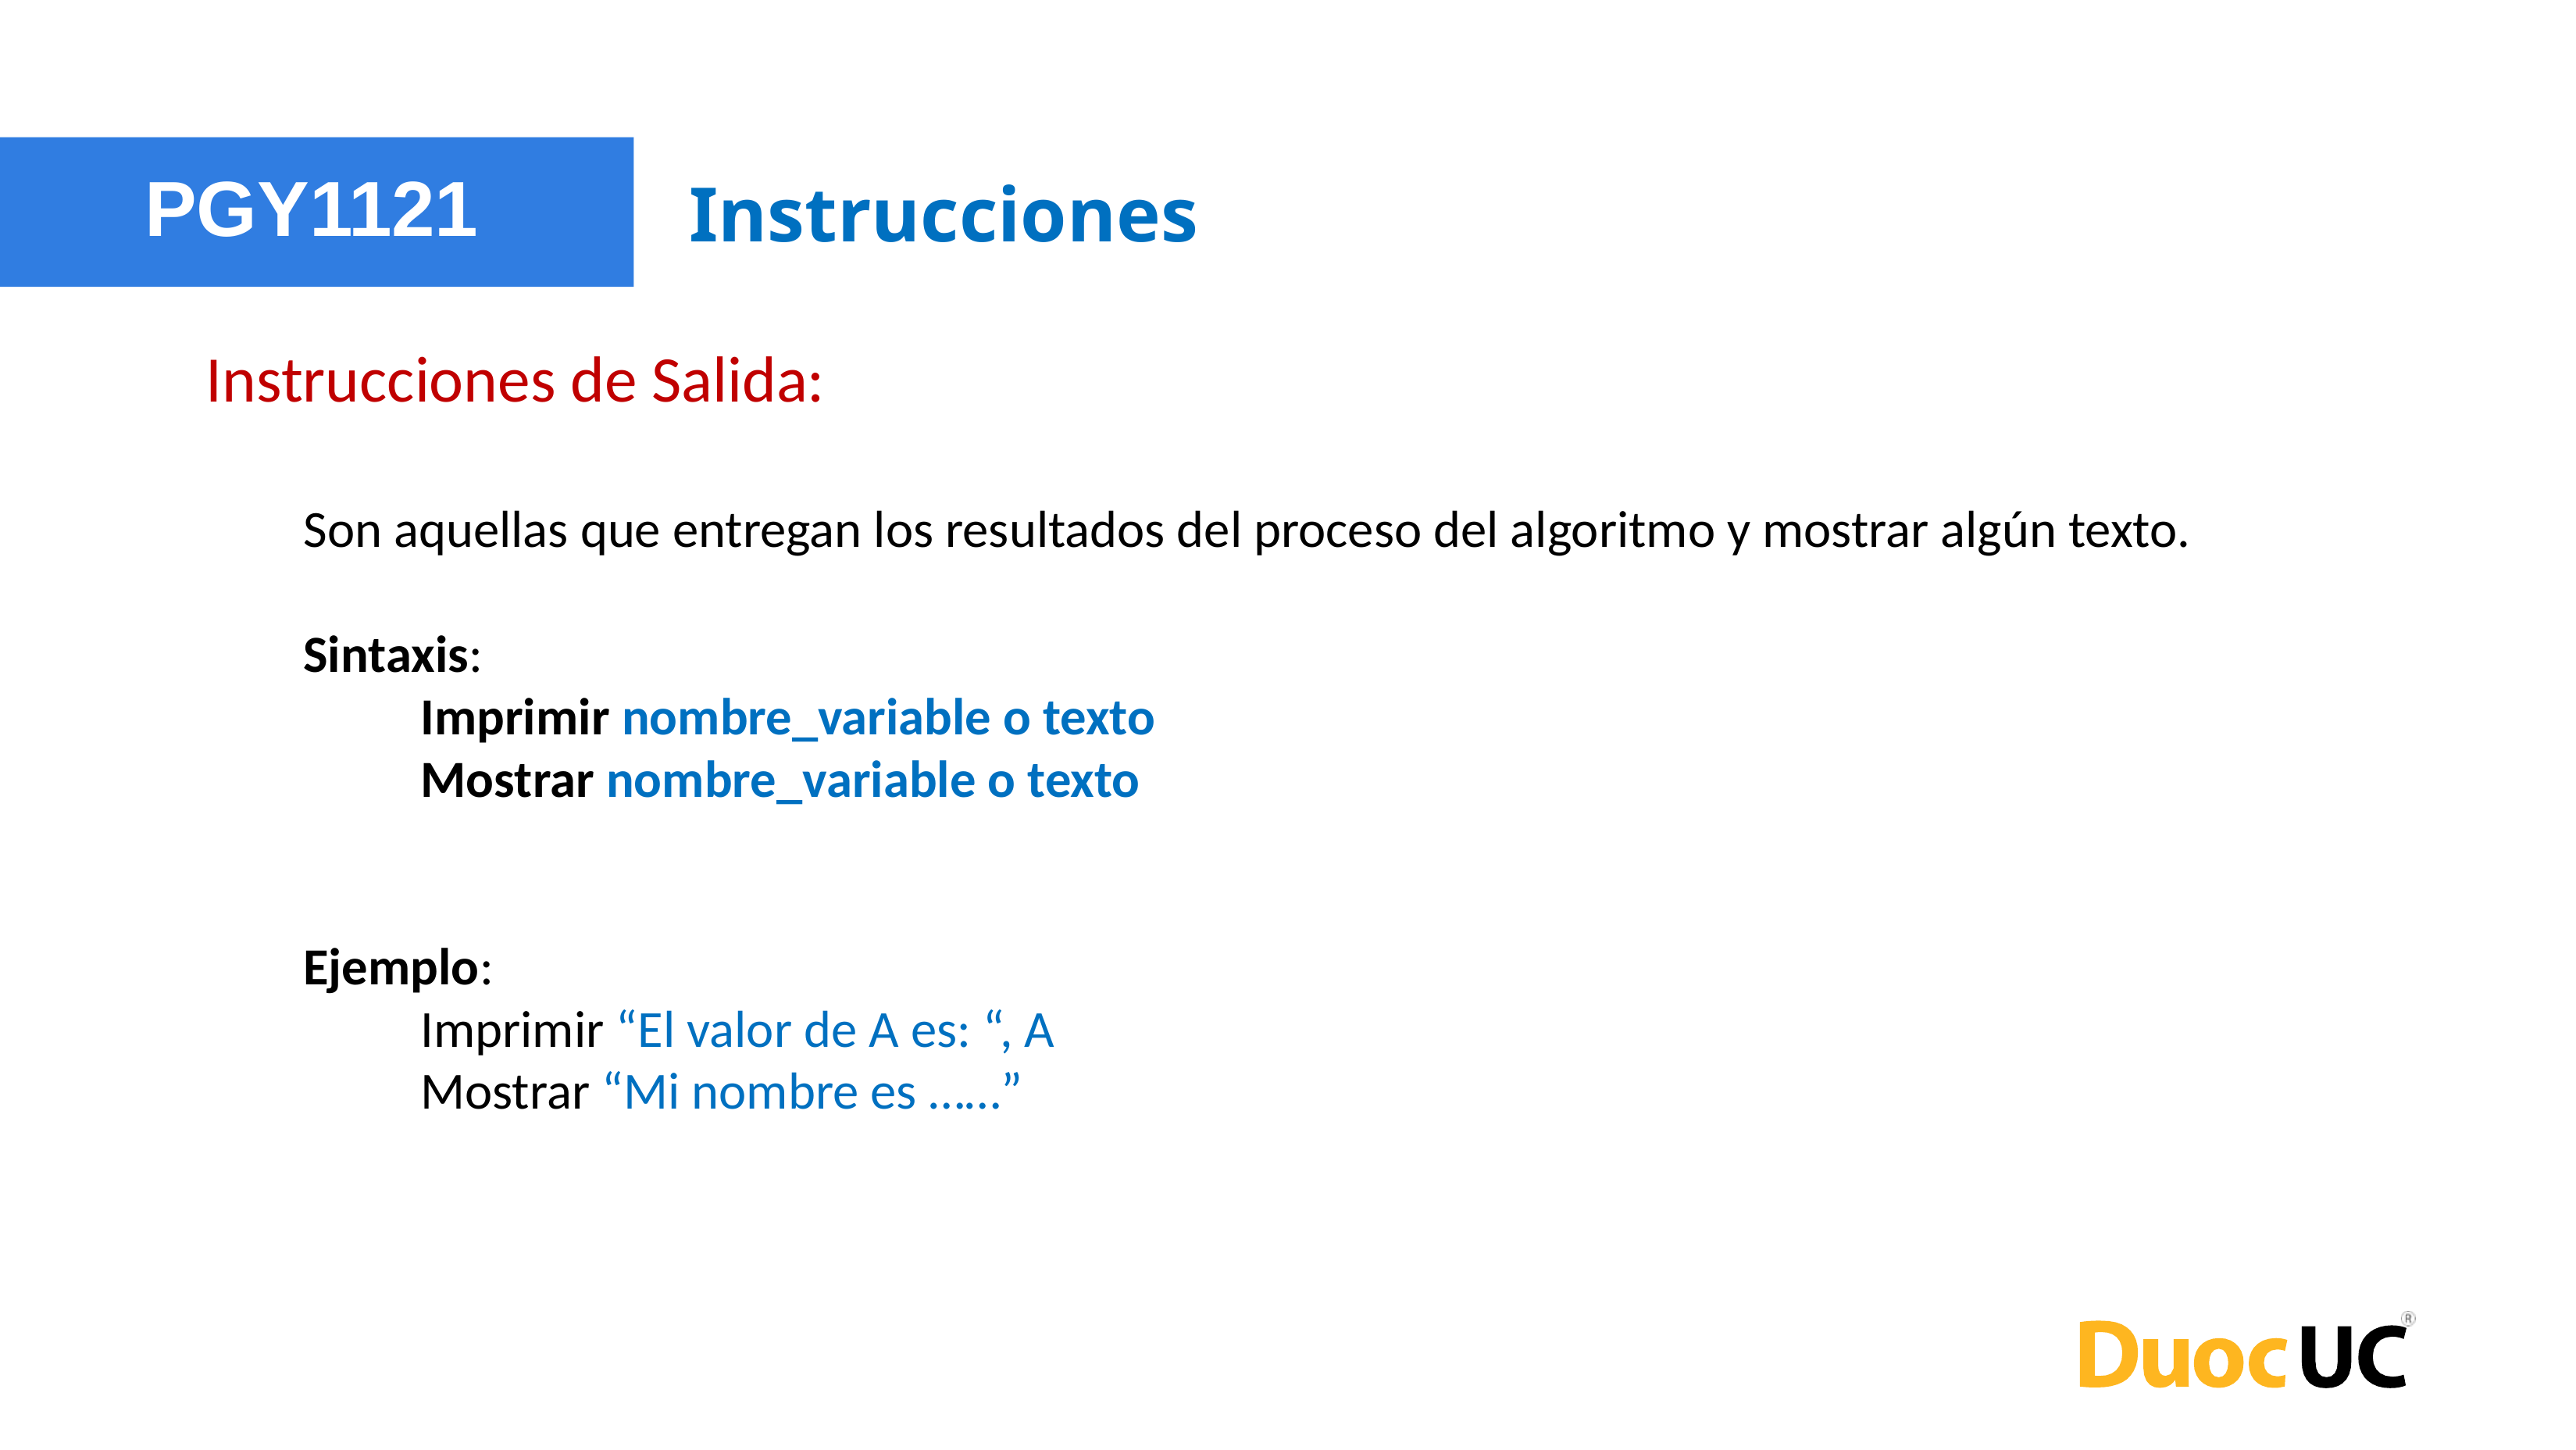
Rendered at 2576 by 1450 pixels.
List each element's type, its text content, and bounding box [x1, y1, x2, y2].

text_box Instrucciones de Salida: [165, 330, 2255, 421]
list PGY1121 [18, 158, 605, 253]
picture [2401, 1311, 2416, 1327]
text_box Son aquellas que entregan los resultados del proceso del algoritmo y mostrar algún texto. Sintaxis: Imprimir nombre_variable o texto Mostrar nombre_variable o texto Ejemplo: Imprimir “El valor de A es: “, A Mostrar “Mi nombre es ……” [291, 489, 2392, 1313]
text_box Instrucciones [677, 160, 1942, 263]
